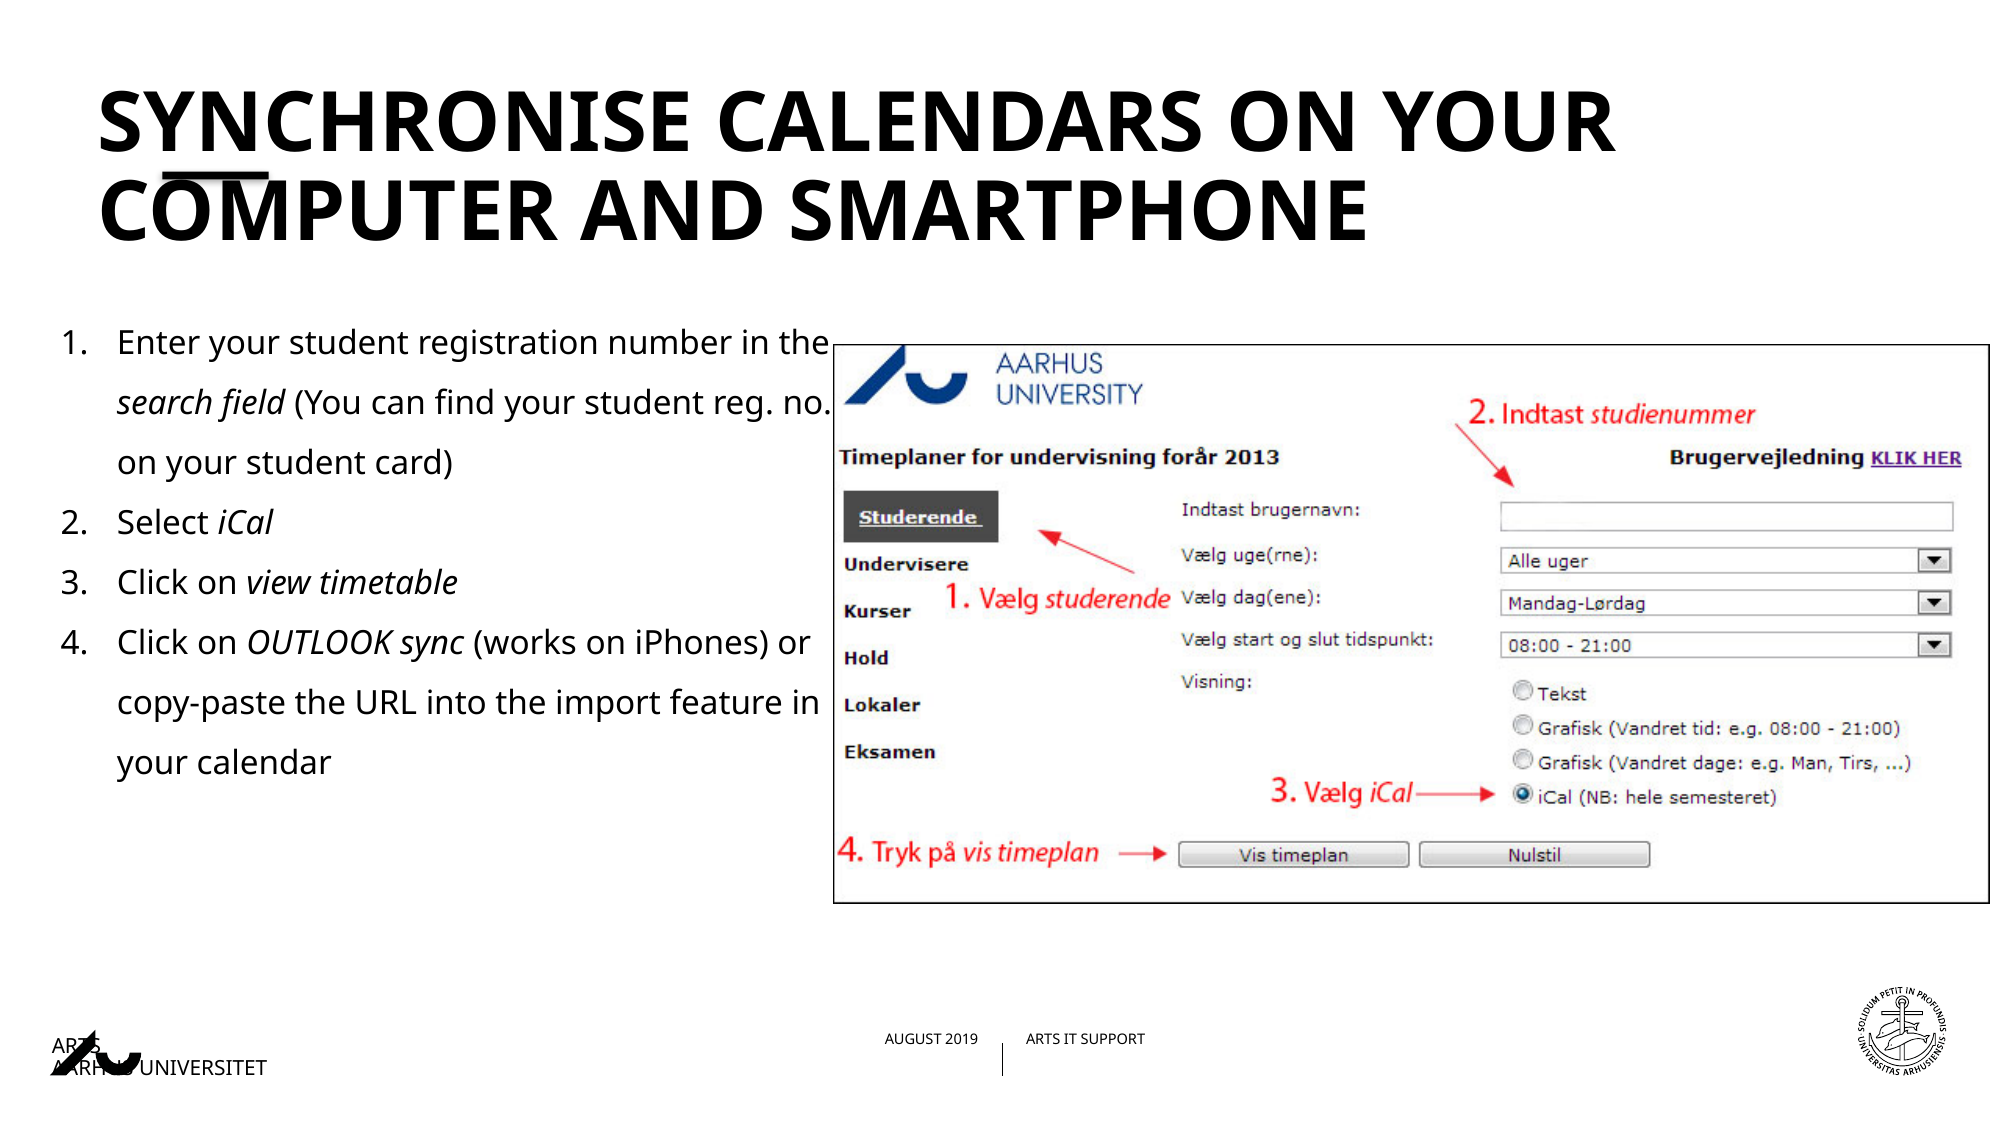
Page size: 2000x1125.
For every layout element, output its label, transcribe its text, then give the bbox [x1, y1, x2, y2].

text_box Enter your student registration number in the search field (You can find your student reg. no. on your student card) Select iCal Click on view timetable Click on OUTLOOK sync (works on iPhones) or copy-paste the URL into the import feature in your calendar [60, 301, 842, 781]
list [832, 344, 1990, 905]
title SYNCHRONISE CALENDARS ON YOUR COMPUTER AND SMARTPHONE [97, 80, 1994, 323]
